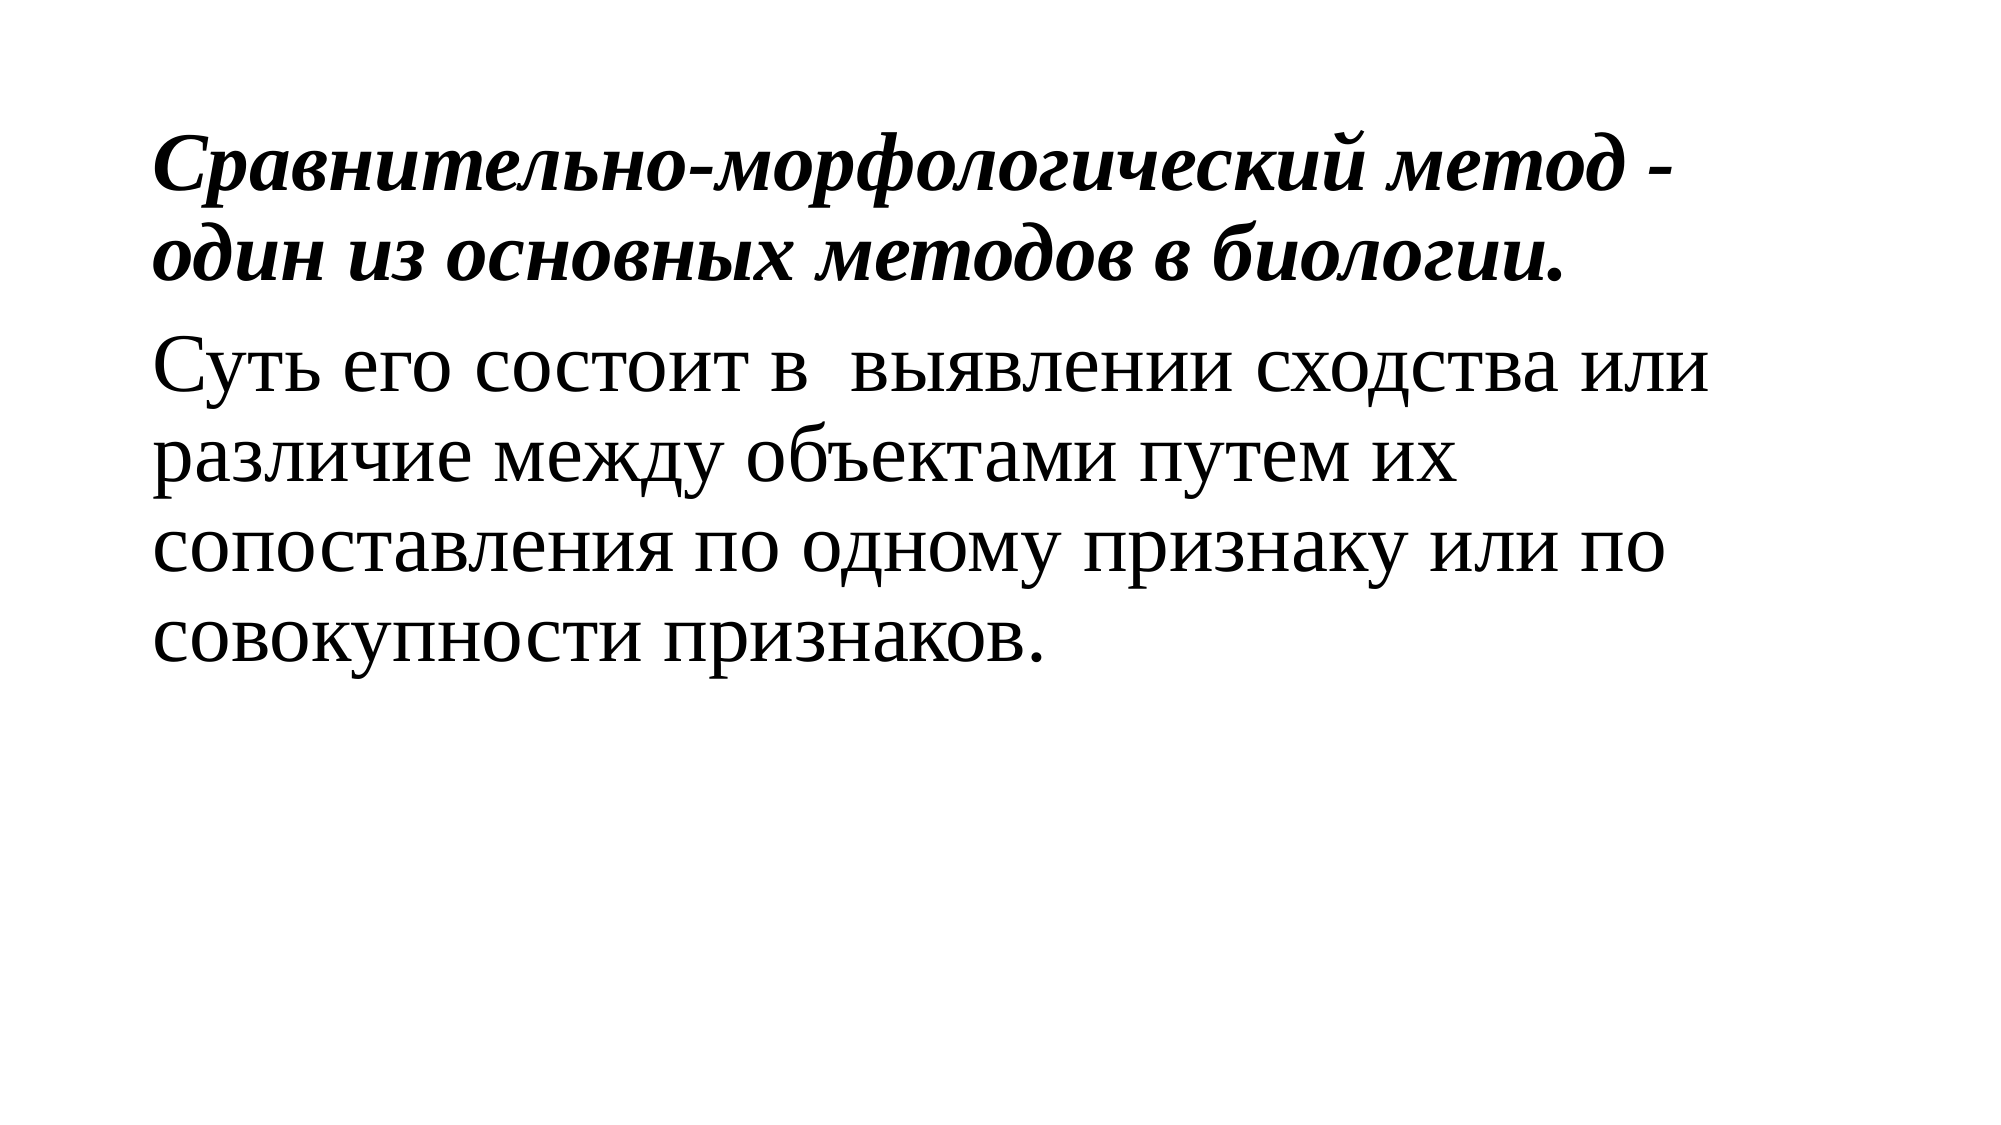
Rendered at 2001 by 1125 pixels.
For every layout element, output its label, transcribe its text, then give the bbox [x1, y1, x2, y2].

list Сравнительно-морфологический метод - один из основных методов в биологии. Суть его состоит в выявлении сходства или различие между объектами путем их сопоставления по одному признаку или по совокупности признаков. [137, 111, 1872, 1014]
